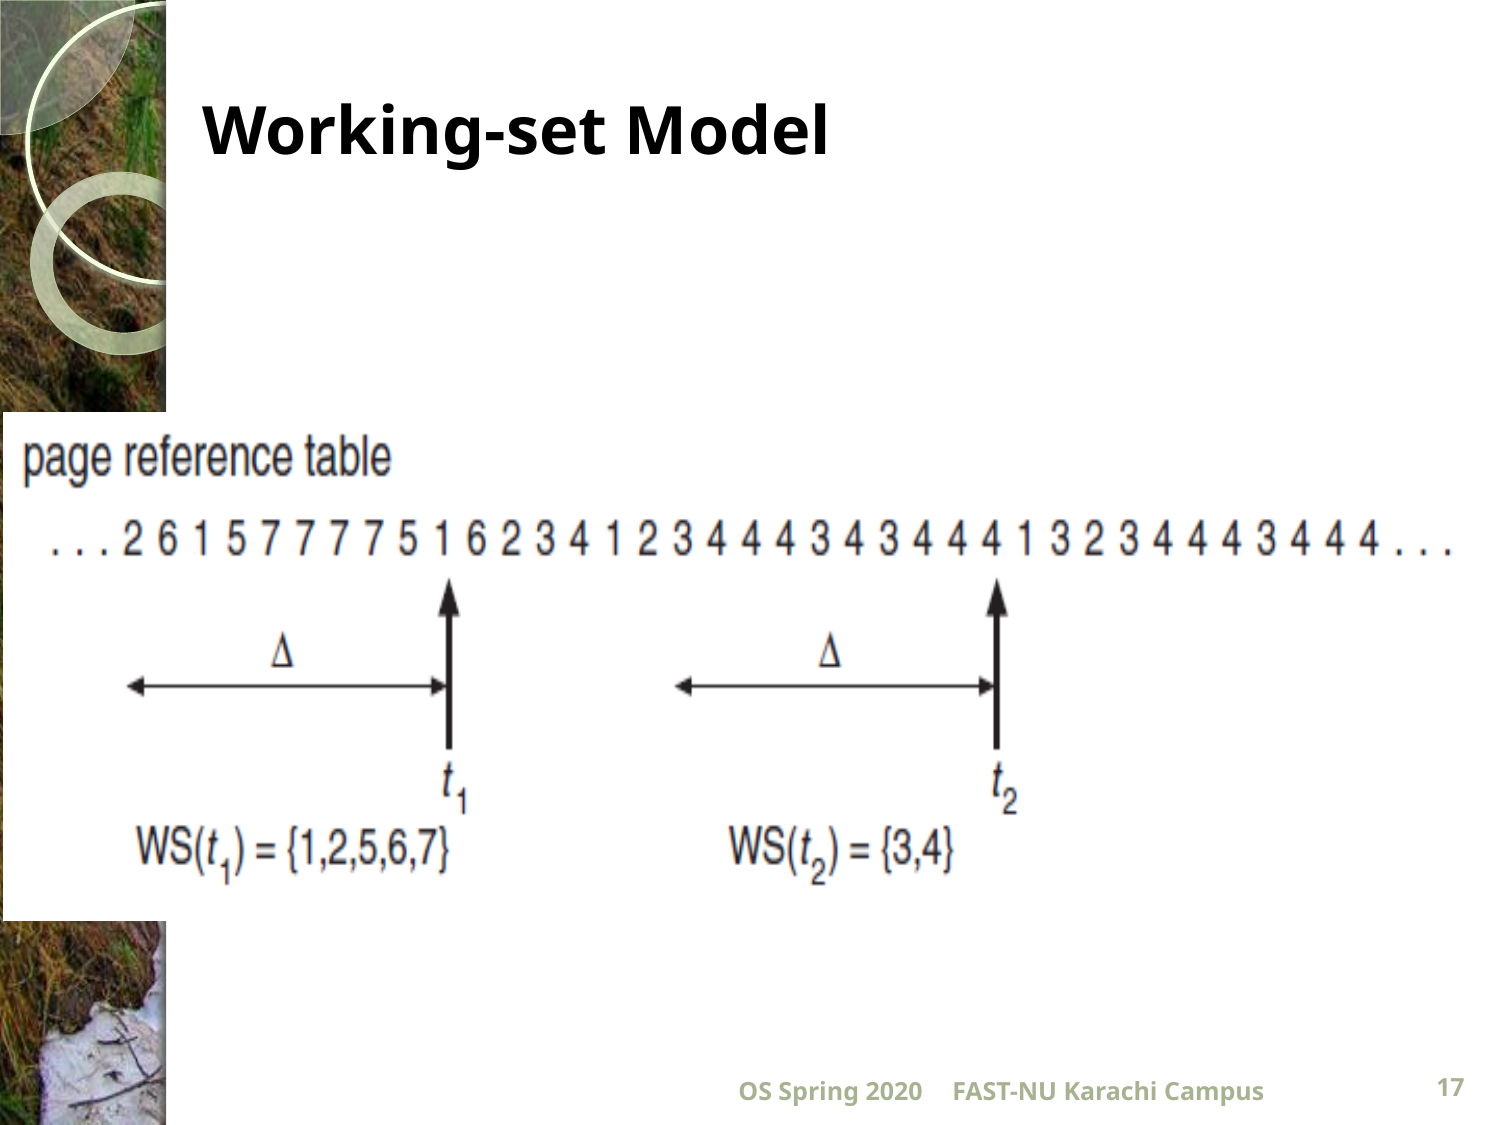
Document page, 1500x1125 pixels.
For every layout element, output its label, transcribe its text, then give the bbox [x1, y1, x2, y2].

picture [32, 13, 158, 207]
picture [53, 241, 158, 332]
slide_number 17 [1413, 1034, 1488, 1113]
picture [136, 0, 159, 4]
title Working-set Model [187, 24, 1500, 175]
slide_number OS Spring 2020 [587, 1034, 937, 1113]
picture [0, 134, 1500, 1125]
picture [62, 195, 158, 280]
footer FAST-NU Karachi Campus [937, 1034, 1413, 1113]
